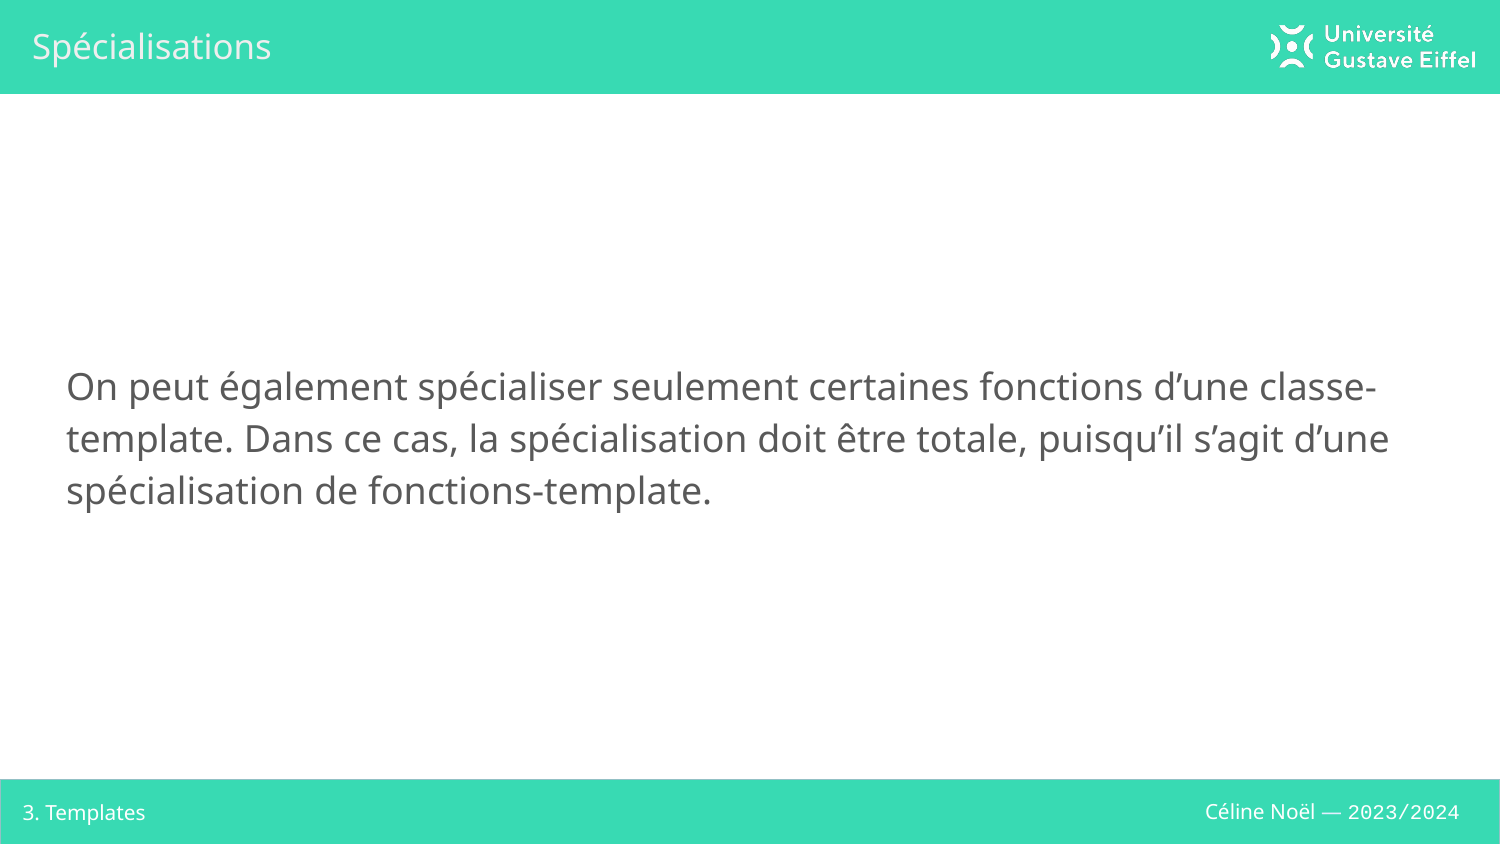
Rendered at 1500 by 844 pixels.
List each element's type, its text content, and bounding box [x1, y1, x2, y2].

title 3. Templates [7, 779, 689, 844]
title Spécialisations [17, 9, 1440, 82]
picture [1440, 25, 1475, 68]
list On peut également spécialiser seulement certaines fonctions d’une classe-template. Dans ce cas, la spécialisation doit être totale, puisqu’il s’agit d’une spécialisation de fonctions-template. [51, 134, 1449, 734]
